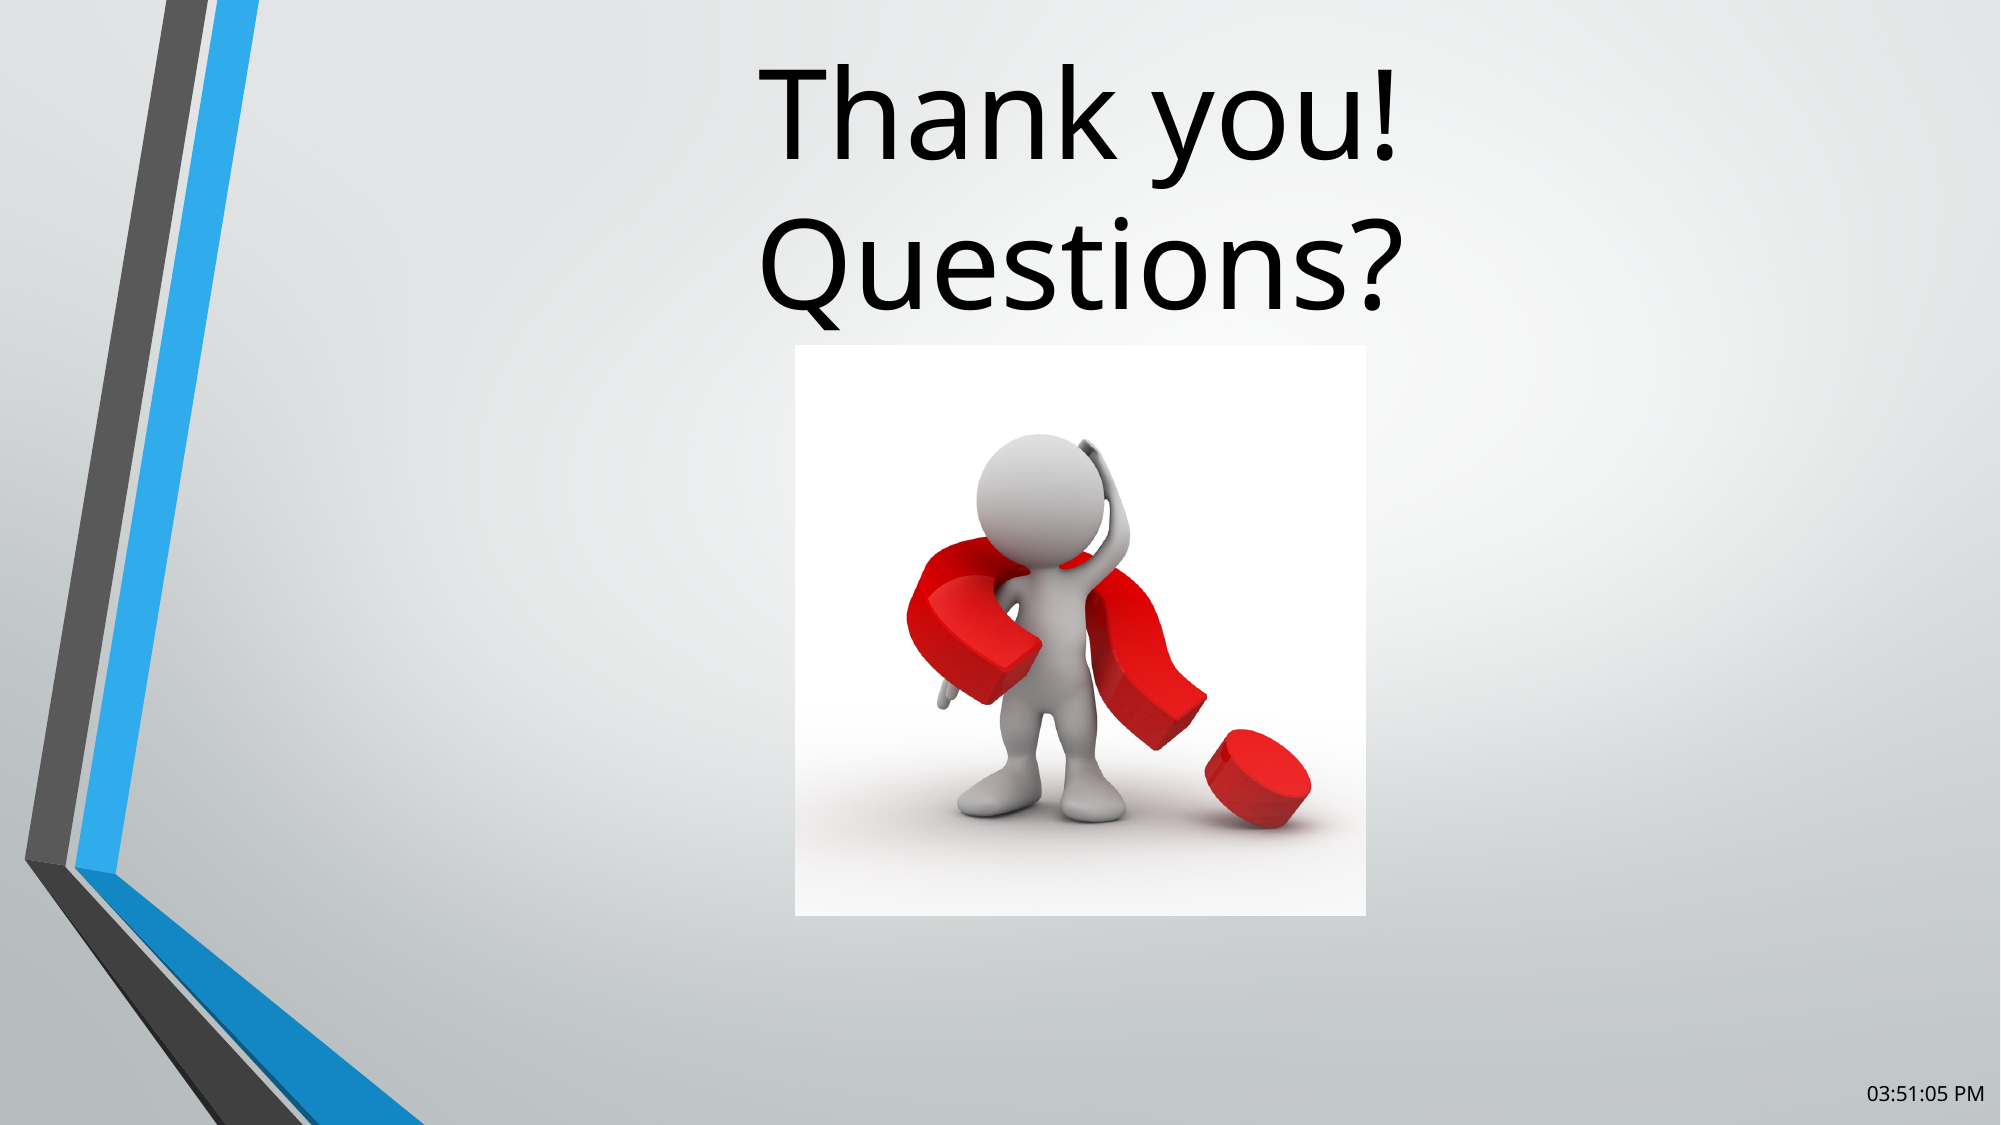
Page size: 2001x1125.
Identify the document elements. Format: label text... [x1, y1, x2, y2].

picture [795, 345, 1366, 917]
title Thank you! Questions? [258, 125, 1903, 244]
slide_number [1812, 1065, 2000, 1125]
